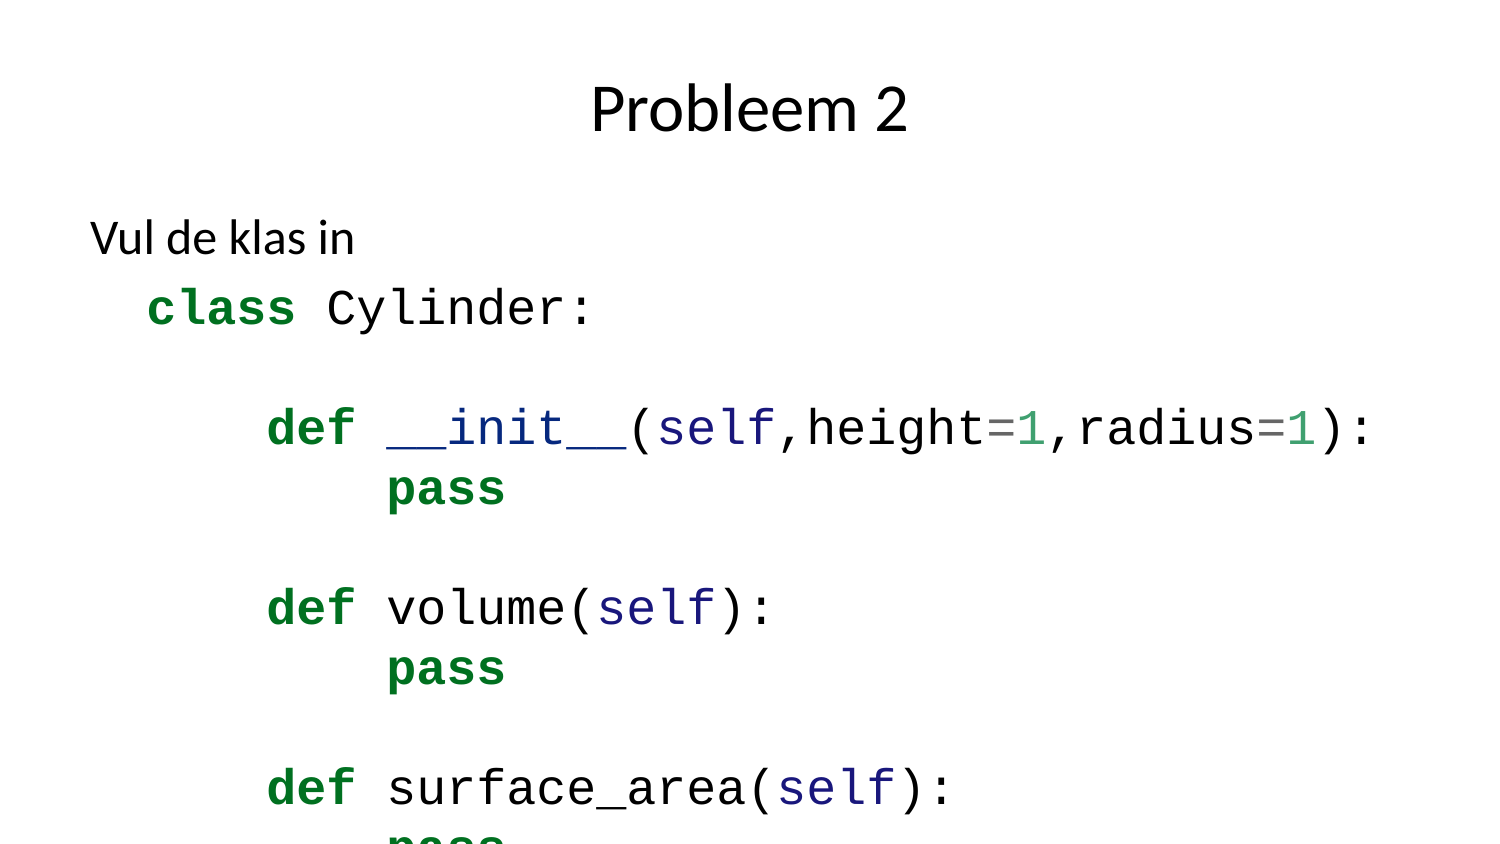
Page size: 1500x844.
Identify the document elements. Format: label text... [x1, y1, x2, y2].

title Probleem 2 [75, 33, 1425, 175]
list Vul de klas in class Cylinder: def __init__(self,height=1,radius=1): pass def volume(self): pass def surface_area(self): pass # EEN VOORBEELD SCENARIO OM UIT TE VOEREN c = Cylinder(2,3) c.volume() 56.52 c.surface_area() 94.2 [75, 196, 1425, 754]
